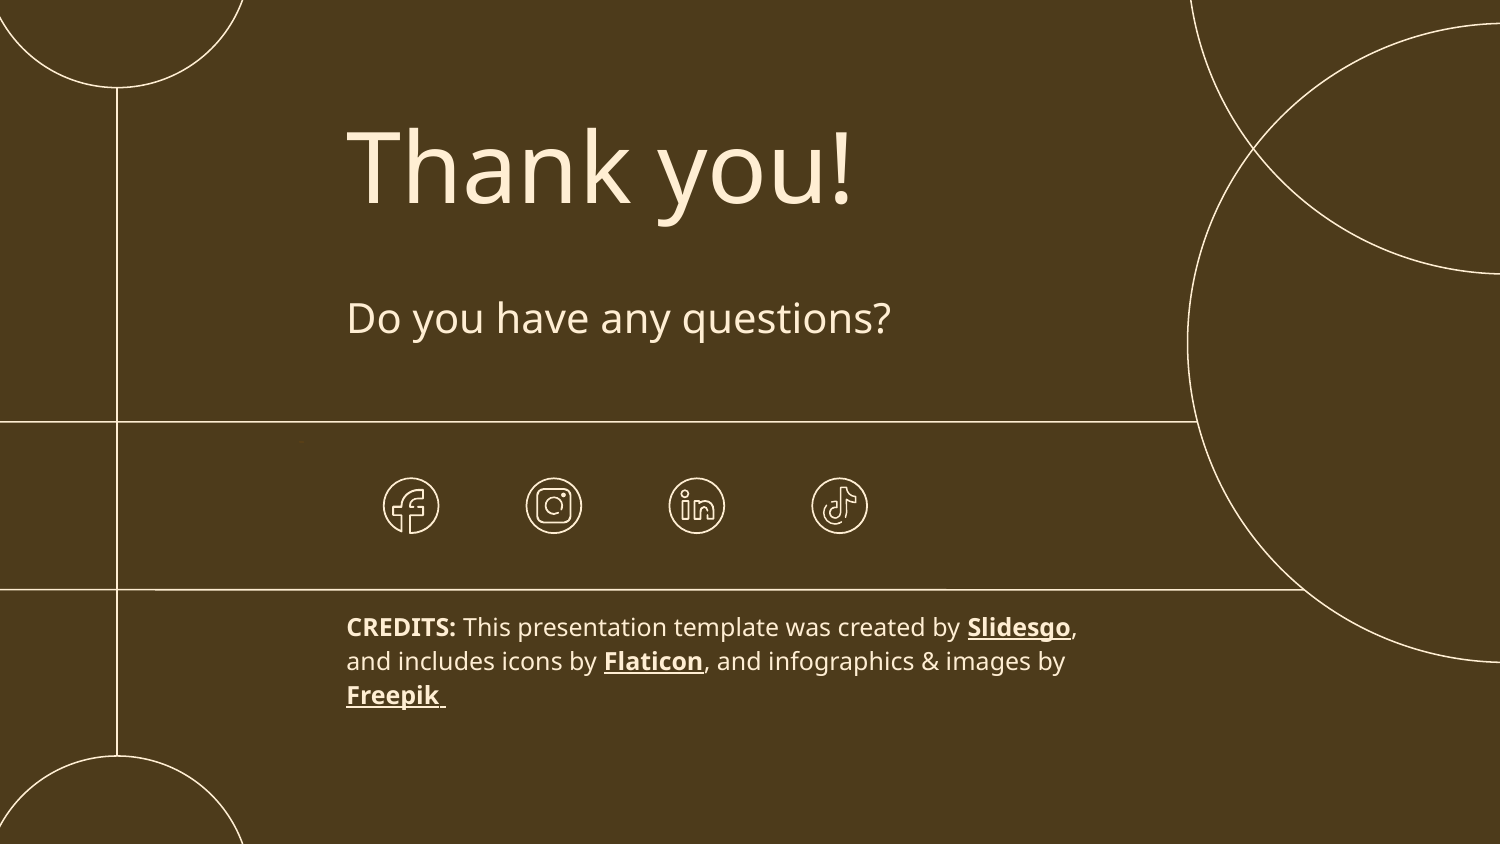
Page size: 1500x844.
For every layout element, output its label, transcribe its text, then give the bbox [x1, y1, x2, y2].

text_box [1187, 0, 1500, 663]
text_box Please keep this slide for attribution [331, 688, 1013, 844]
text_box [0, 421, 1187, 590]
title Thank you! [331, 89, 1061, 226]
subtitle Do you have any questions? [331, 226, 1061, 407]
